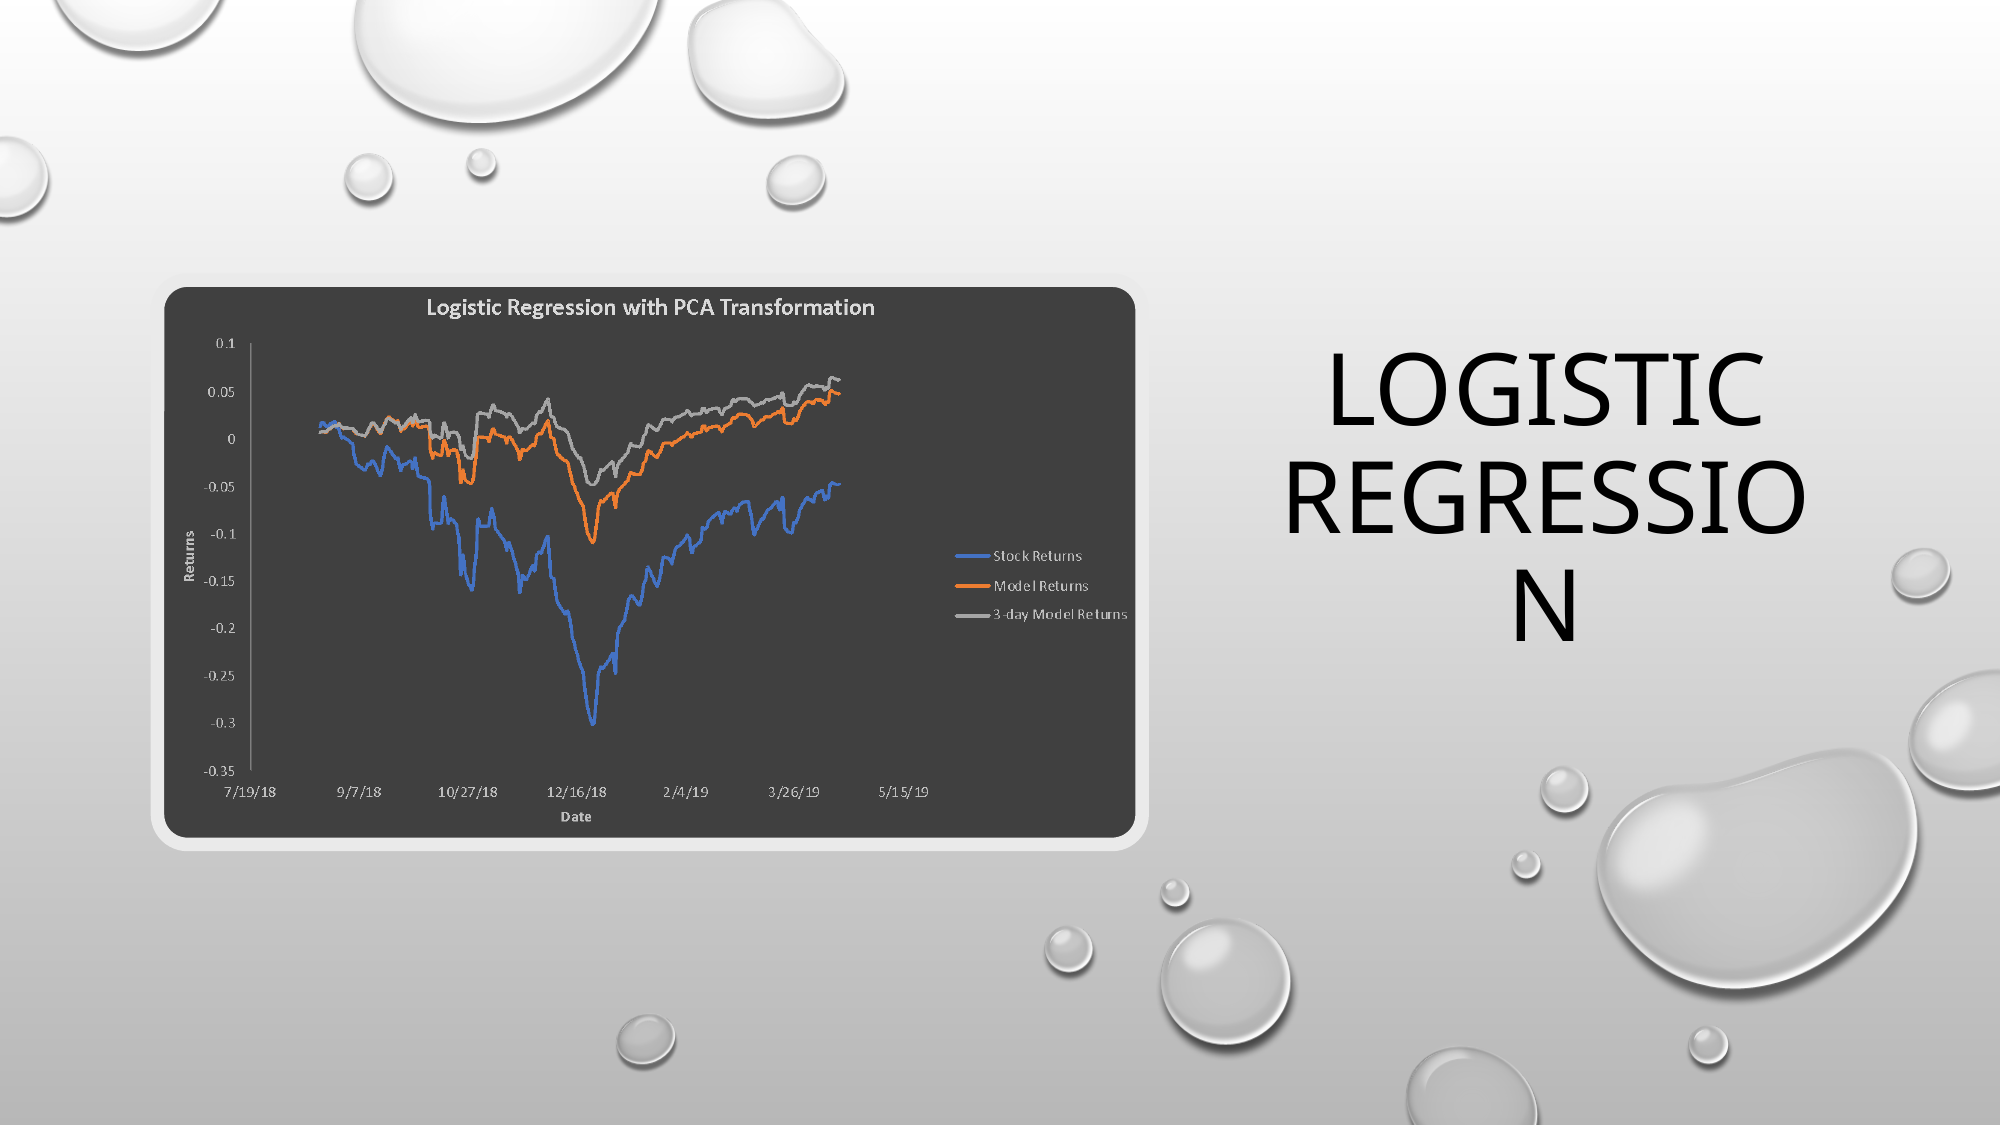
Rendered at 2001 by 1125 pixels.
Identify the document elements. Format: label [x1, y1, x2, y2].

list [157, 279, 1143, 845]
picture [0, 0, 2000, 1125]
